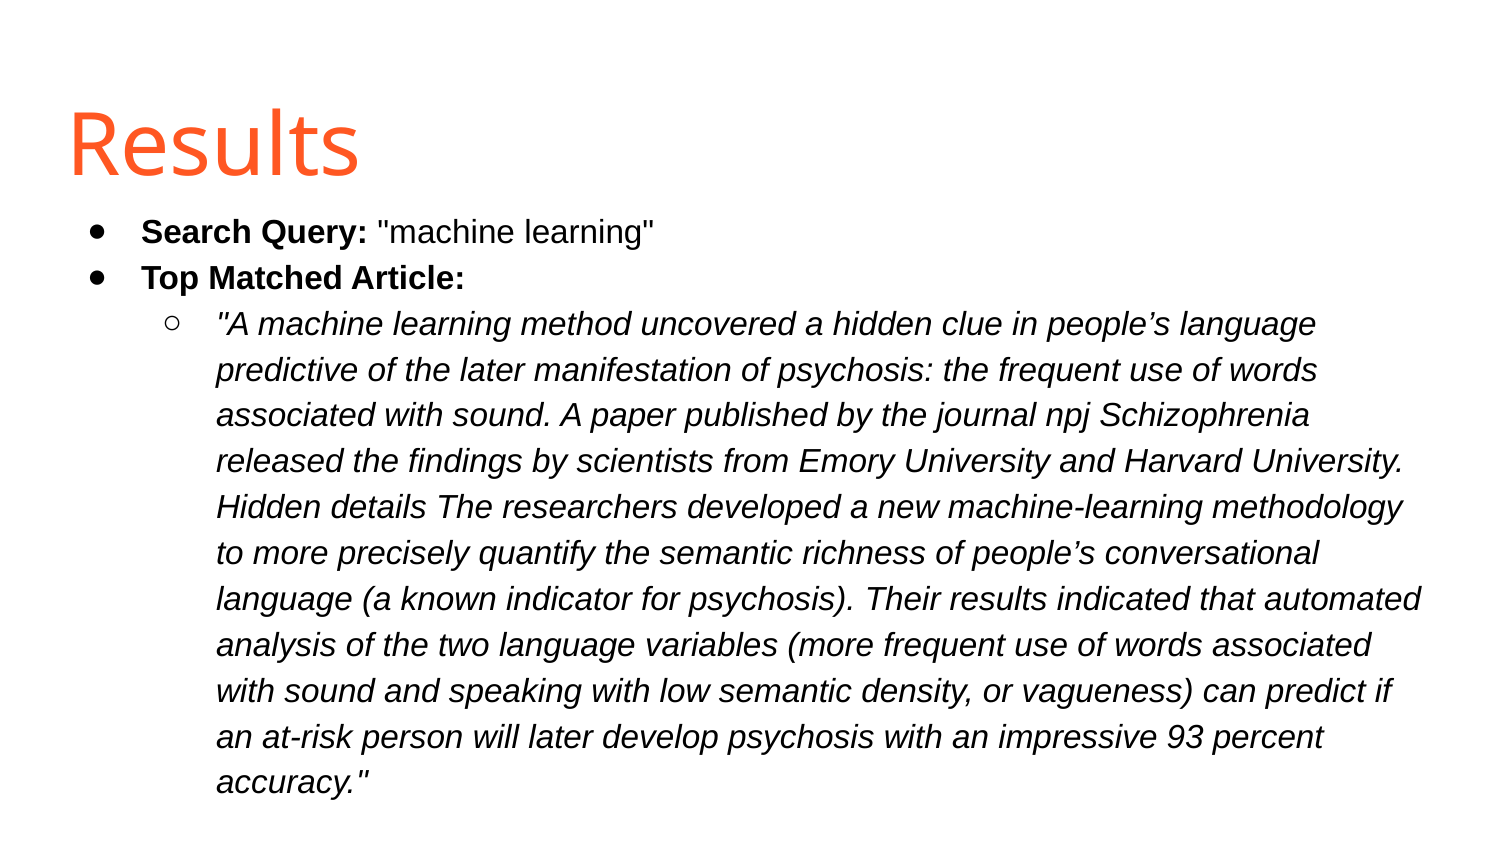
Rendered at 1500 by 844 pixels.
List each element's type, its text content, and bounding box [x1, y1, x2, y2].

title Results [51, 72, 1449, 167]
list Search Query: "machine learning" Top Matched Article: "A machine learning method uncovered a hidden clue in people’s language predictive of the later manifestation of psychosis: the frequent use of words associated with sound. A paper published by the journal npj Schizophrenia released the findings by scientists from Emory University and Harvard University. Hidden details The researchers developed a new machine-learning methodology to more precisely quantify the semantic richness of people’s conversational language (a known indicator for psychosis). Their results indicated that automated analysis of the two language variables (more frequent use of words associated with sound and speaking with low semantic density, or vagueness) can predict if an at-risk person will later develop psychosis with an impressive 93 percent accuracy." [51, 189, 1449, 750]
